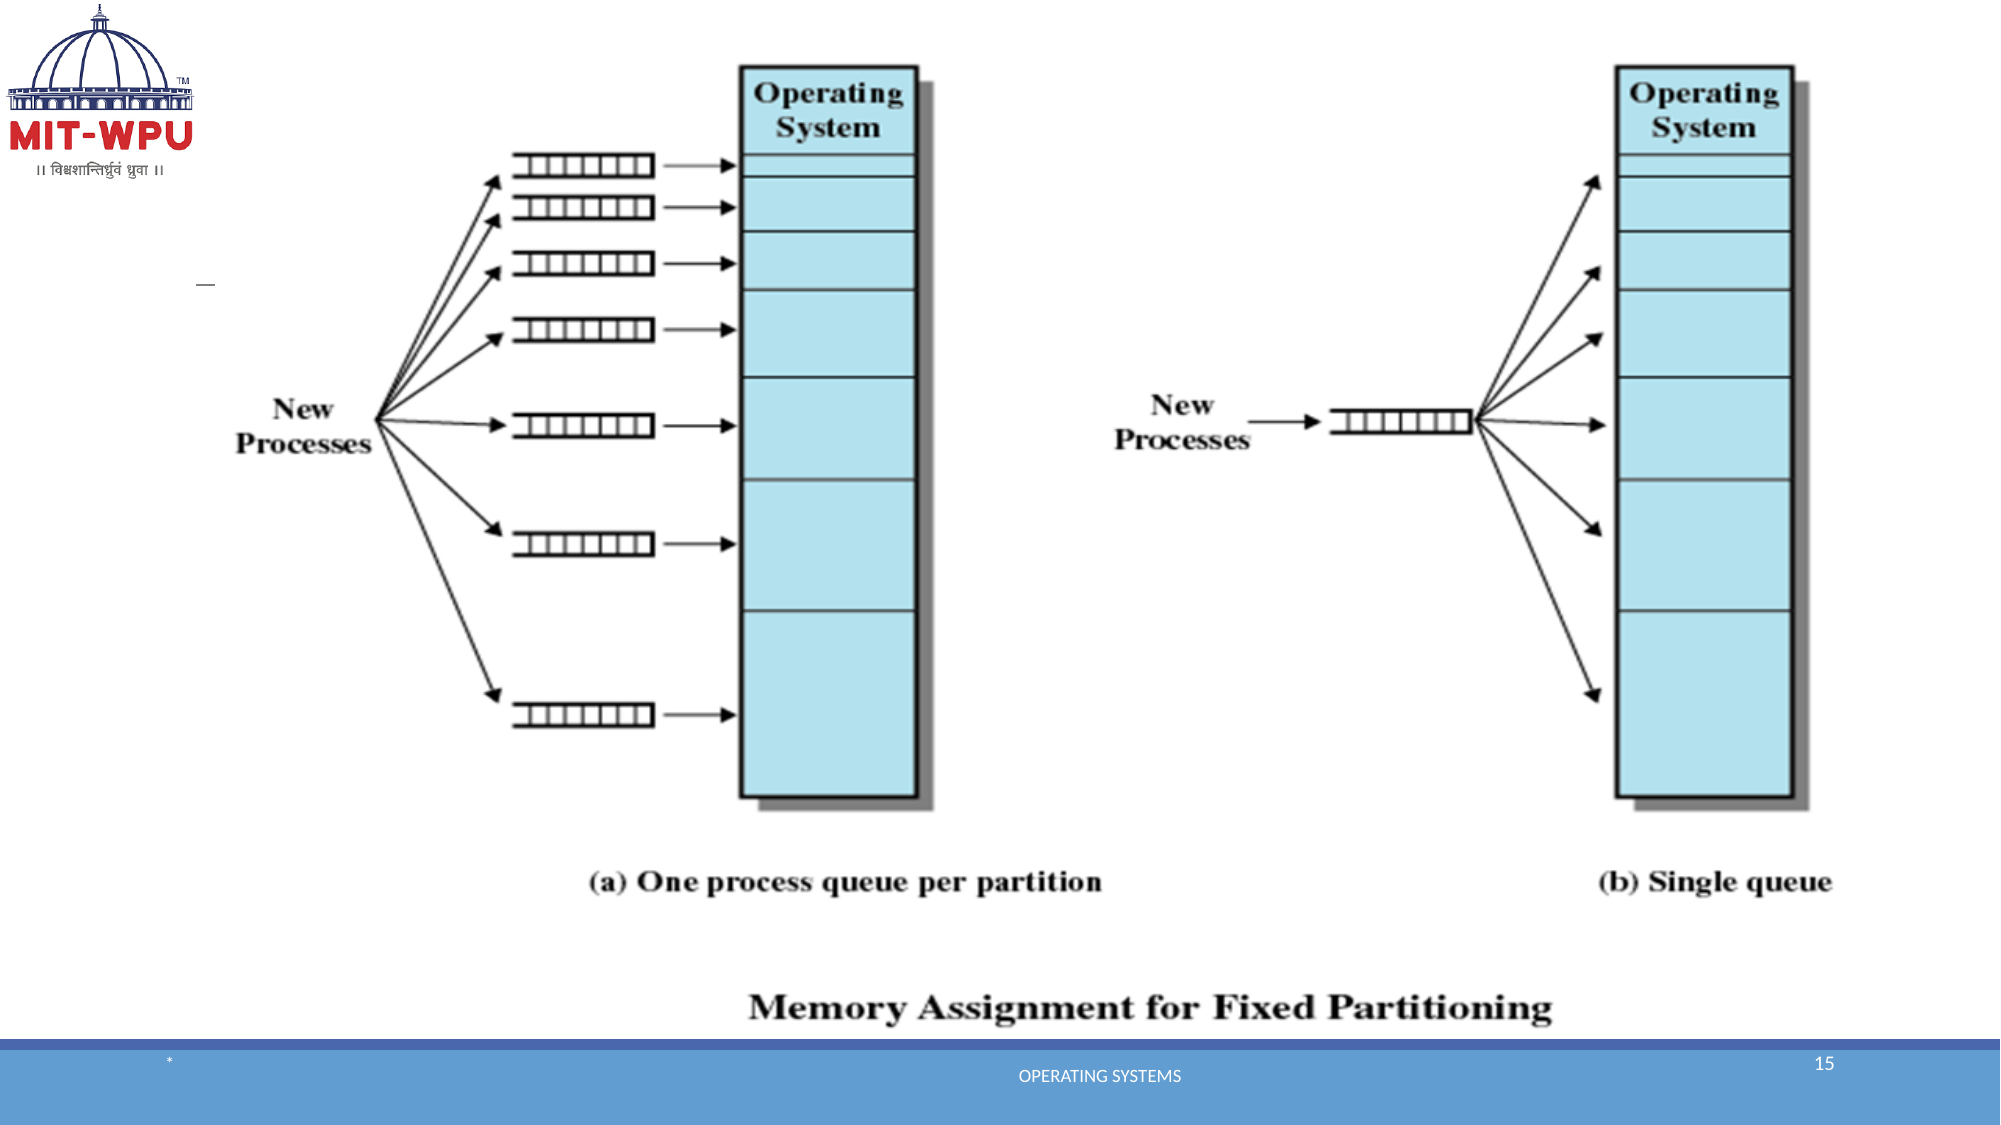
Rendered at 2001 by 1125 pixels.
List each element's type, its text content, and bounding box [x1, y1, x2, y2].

text_box OPERATING SYSTEMS [683, 1047, 1517, 1113]
picture [6, 4, 1844, 1038]
text_box 15 [1433, 1024, 1850, 1100]
text_box * [149, 1024, 567, 1100]
